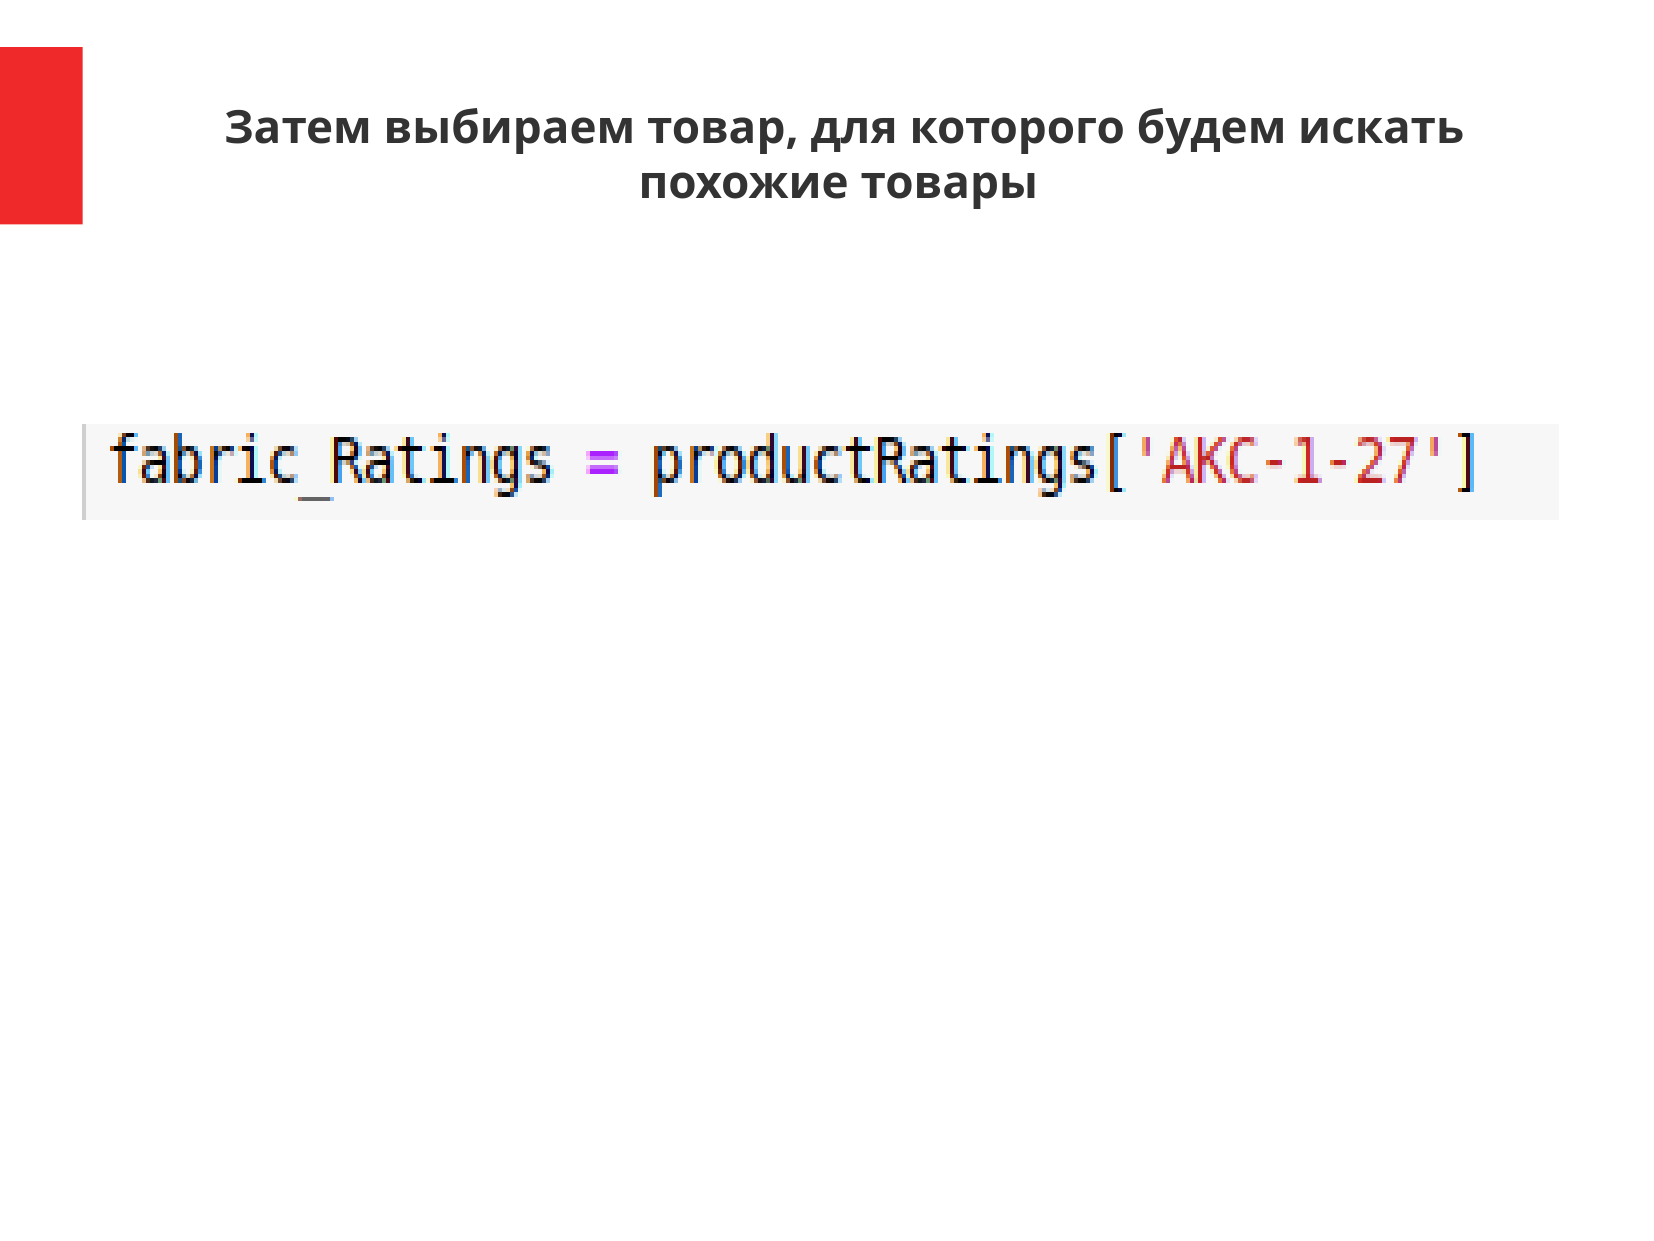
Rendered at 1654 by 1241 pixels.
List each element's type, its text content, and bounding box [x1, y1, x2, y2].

picture [82, 424, 1560, 520]
text_box Затем выбираем товар, для которого будем искать похожие товары [118, 97, 1571, 208]
